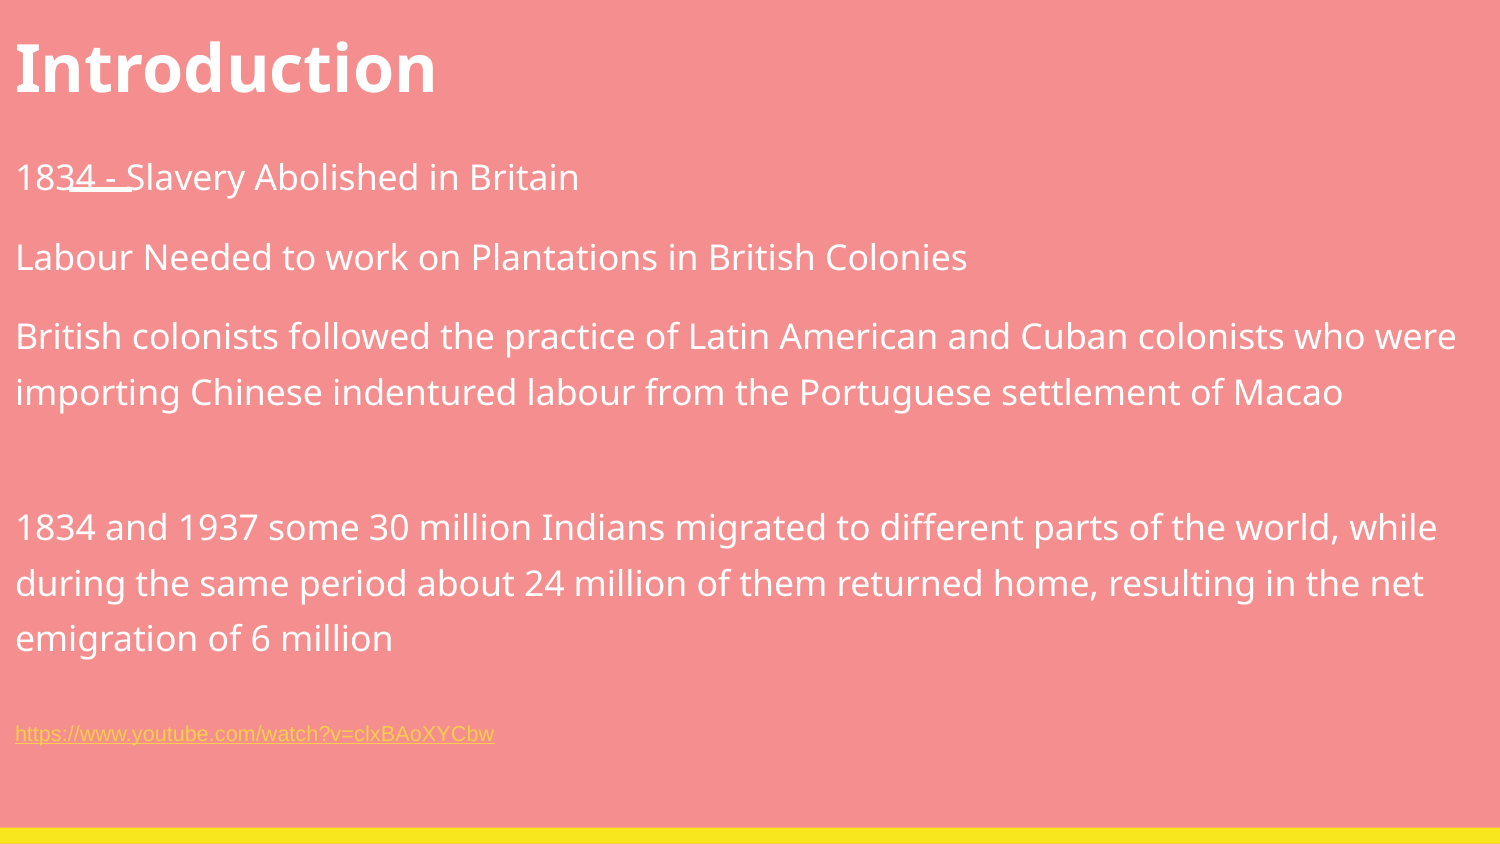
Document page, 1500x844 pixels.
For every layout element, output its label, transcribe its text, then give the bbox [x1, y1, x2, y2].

title Introduction [0, 6, 1493, 130]
list 1834 - Slavery Abolished in Britain Labour Needed to work on Plantations in British Colonies British colonists followed the practice of Latin American and Cuban colonists who were importing Chinese indentured labour from the Portuguese settlement of Macao 1834 and 1937 some 30 million Indians migrated to different parts of the world, while during the same period about 24 million of them returned home, resulting in the net emigration of 6 million https://www.youtube.com/watch?v=clxBAoXYCbw [0, 130, 1493, 844]
